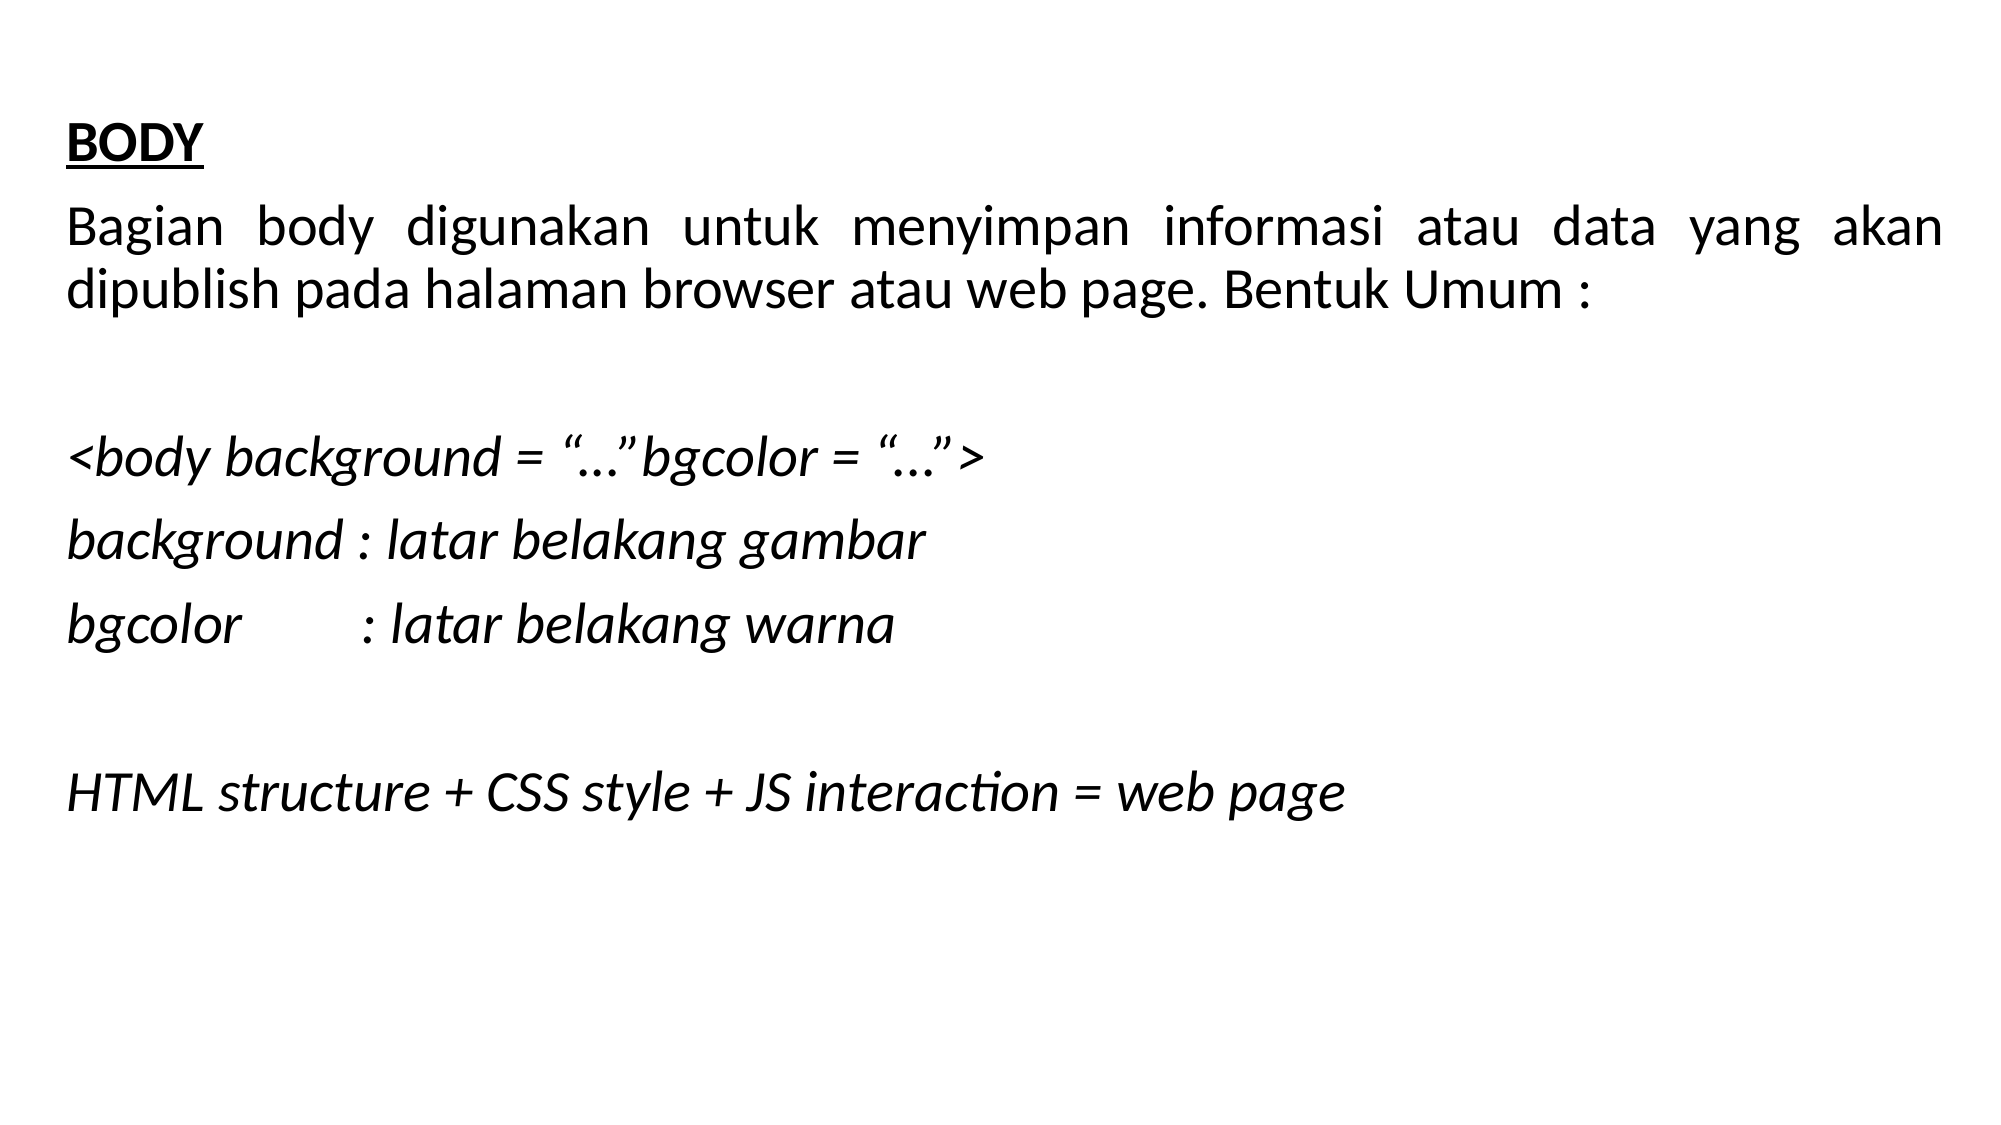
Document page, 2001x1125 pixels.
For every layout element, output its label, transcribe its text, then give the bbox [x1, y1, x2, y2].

list BODY Bagian body digunakan untuk menyimpan informasi atau data yang akan dipublish pada halaman browser atau web page. Bentuk Umum : <body background = “...”bgcolor = “...”> background : latar belakang gambar bgcolor : latar belakang warna HTML structure + CSS style + JS interaction = web page [50, 103, 1961, 1071]
